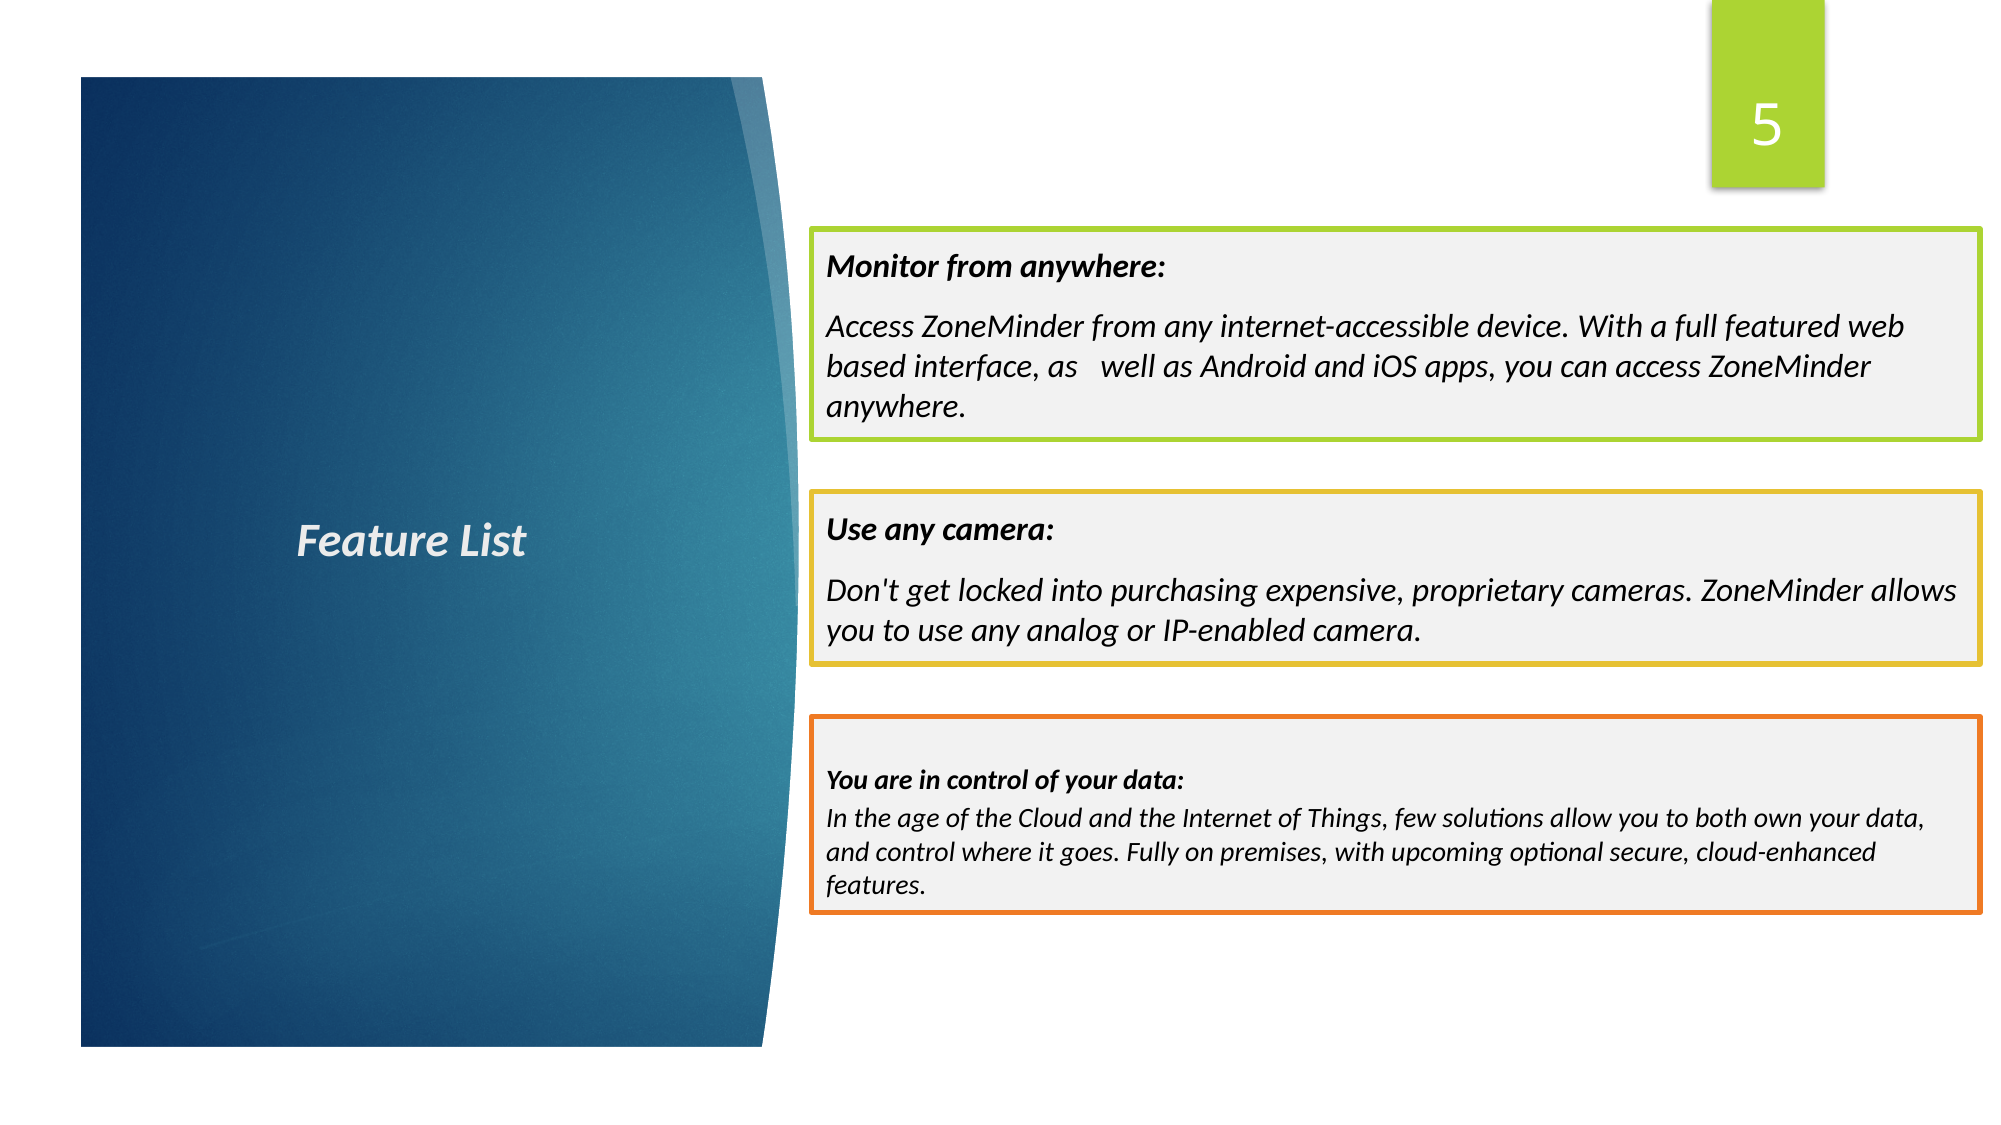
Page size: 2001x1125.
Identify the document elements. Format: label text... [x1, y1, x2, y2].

list You are in control of your data: In the age of the Cloud and the Internet of Things, few solutions allow you to both own your data, and control where it goes. Fully on premises, with upcoming optional secure, cloud-enhanced features. [809, 714, 1983, 915]
list Monitor from anywhere: Access ZoneMinder from any internet-accessible device. With a full featured web based interface, as well as Android and iOS apps, you can access ZoneMinder anywhere. [809, 226, 1983, 442]
title Feature List [281, 476, 630, 598]
list Use any camera: Don't get locked into purchasing expensive, proprietary cameras. ZoneMinder allows you to use any analog or IP-enabled camera. [809, 489, 1983, 667]
slide_number 5 [1698, 48, 1836, 175]
